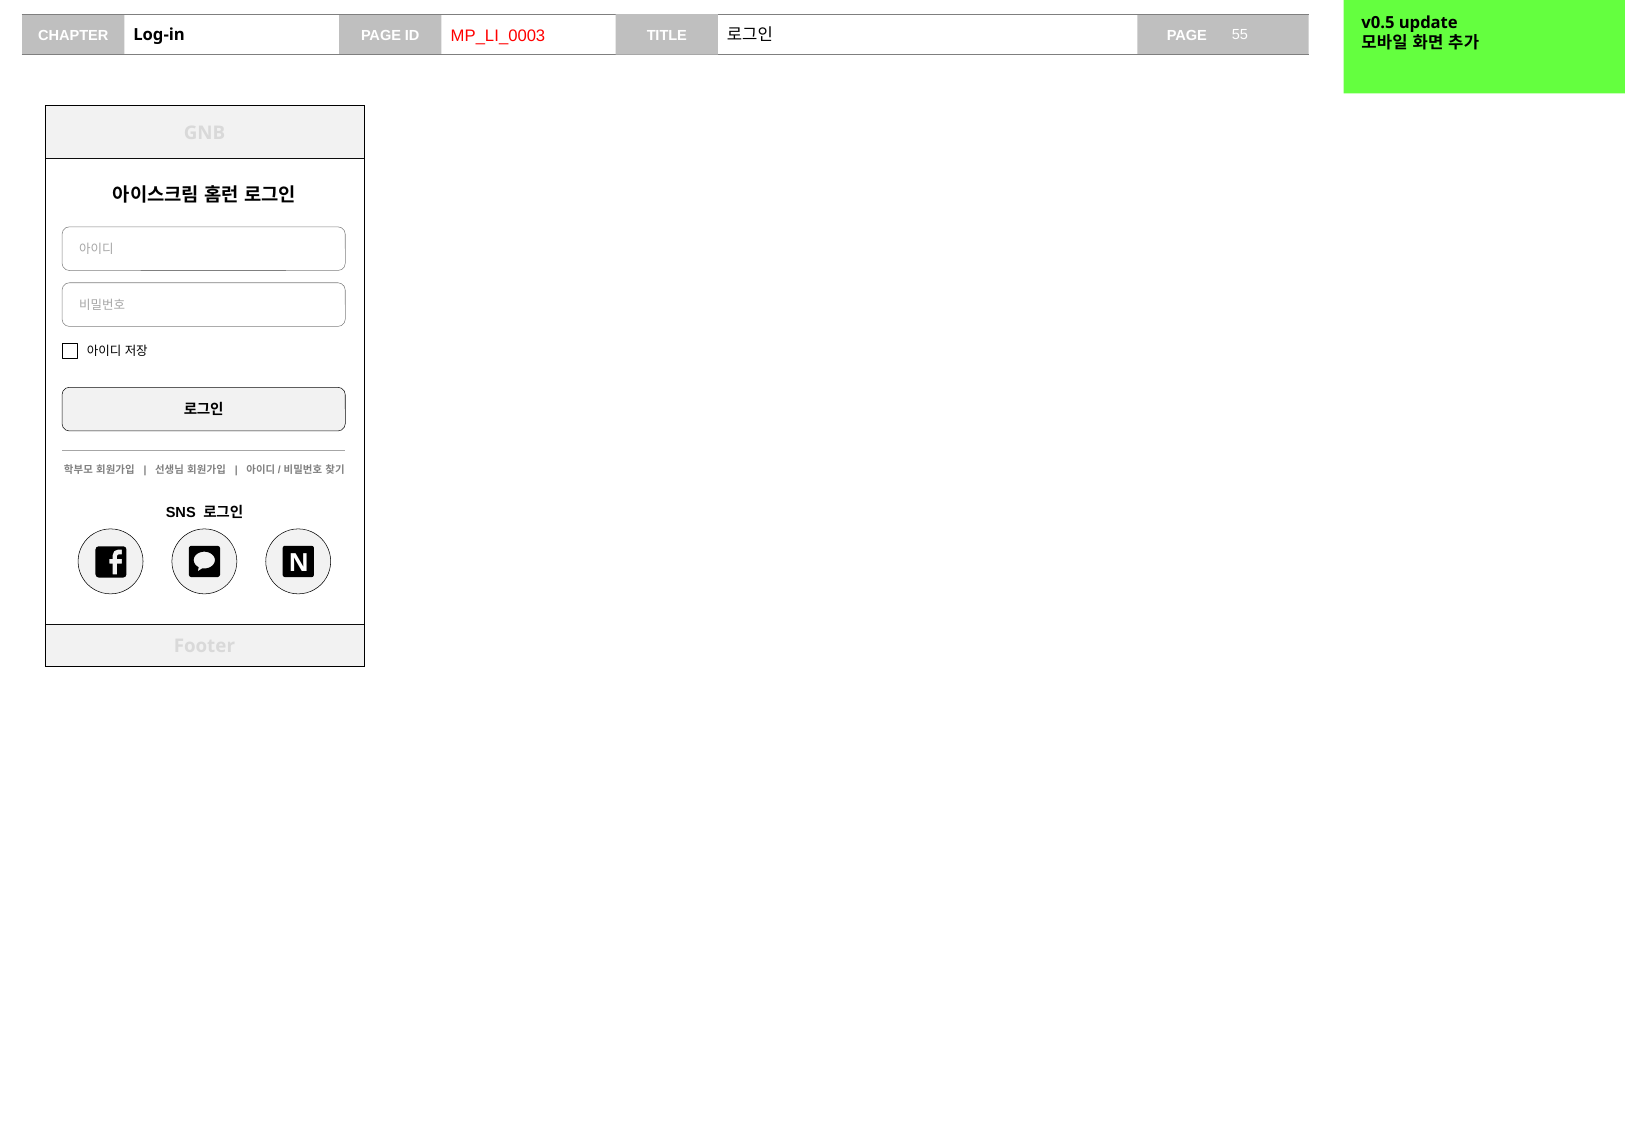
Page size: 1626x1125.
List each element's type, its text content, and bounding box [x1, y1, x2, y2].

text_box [77, 502, 331, 595]
title Log-in [124, 16, 340, 53]
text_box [61, 226, 346, 359]
text_box [43, 103, 366, 668]
list 로그인 [717, 16, 1138, 53]
list MP_LI_0003 [441, 16, 616, 53]
text_box v0.5 update 모바일 화면 추가 [1343, 0, 1625, 94]
